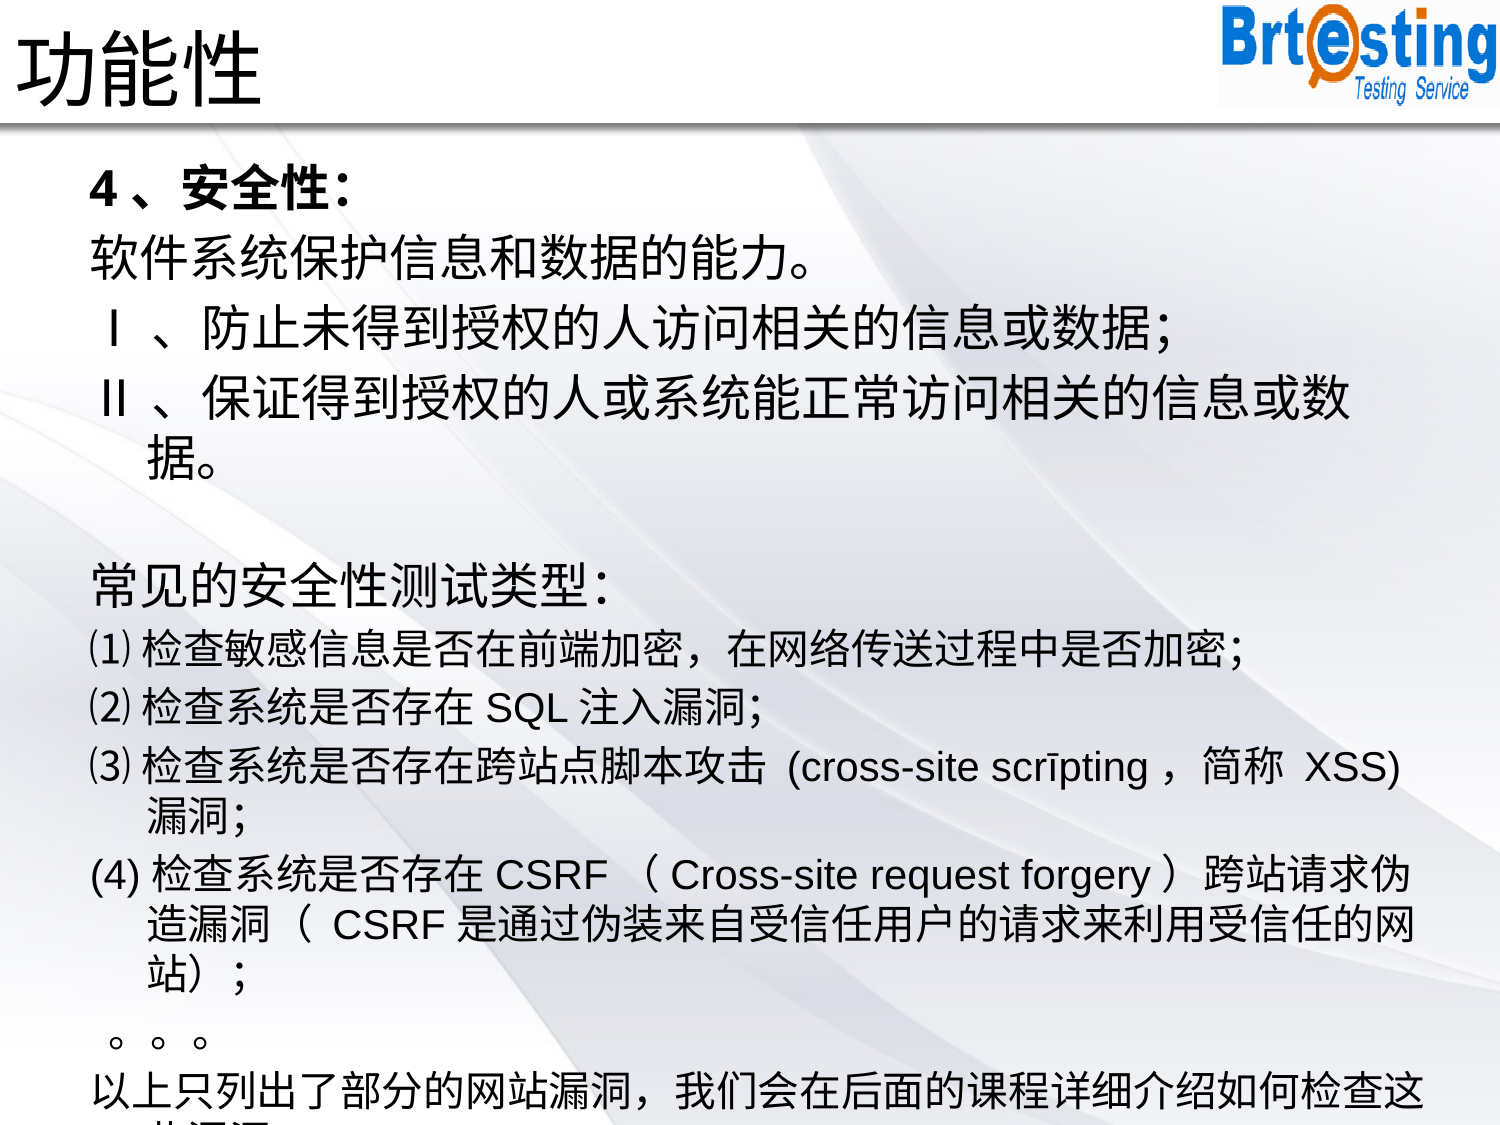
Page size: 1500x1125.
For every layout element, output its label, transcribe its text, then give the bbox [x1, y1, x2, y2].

text_box 4、安全性： 软件系统保护信息和数据的能力。 Ⅰ、防止未得到授权的人访问相关的信息或数据； Ⅱ、保证得到授权的人或系统能正常访问相关的信息或数据。 常见的安全性测试类型： ⑴检查敏感信息是否在前端加密，在网络传送过程中是否加密； ⑵检查系统是否存在SQL注入漏洞； ⑶检查系统是否存在跨站点脚本攻击 (cross-site scrīpting，简称 XSS)漏洞； (4)检查系统是否存在CSRF（Cross-site request forgery）跨站请求伪造漏洞（ CSRF是通过伪装来自受信任用户的请求来利用受信任的网站）； 。。。 以上只列出了部分的网站漏洞，我们会在后面的课程详细介绍如何检查这些漏洞。 [75, 148, 1459, 1071]
picture [1218, 0, 1500, 106]
title 功能性 [0, 9, 586, 118]
picture [0, 123, 1500, 1125]
